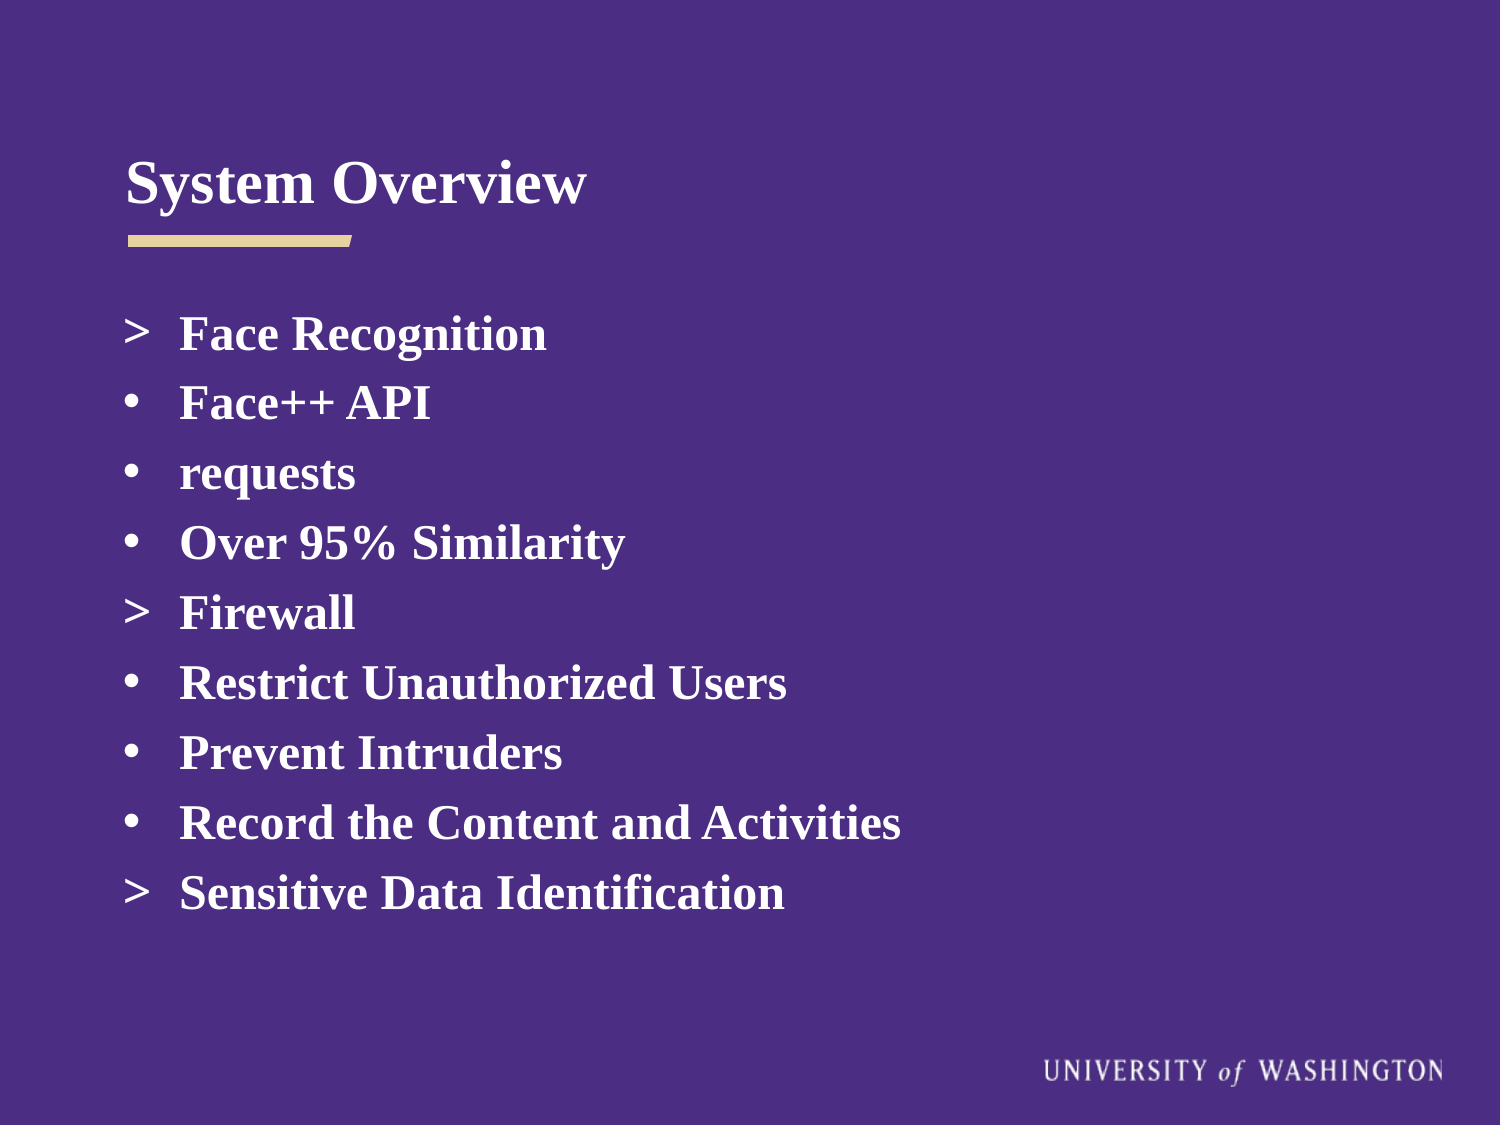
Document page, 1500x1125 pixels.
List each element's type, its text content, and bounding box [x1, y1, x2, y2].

title System Overview [110, 59, 1453, 224]
list Face Recognition Face++ API requests Over 95% Similarity Firewall Restrict Unauthorized Users Prevent Intruders Record the Content and Activities Sensitive Data Identification [108, 292, 1453, 918]
picture [128, 235, 352, 247]
